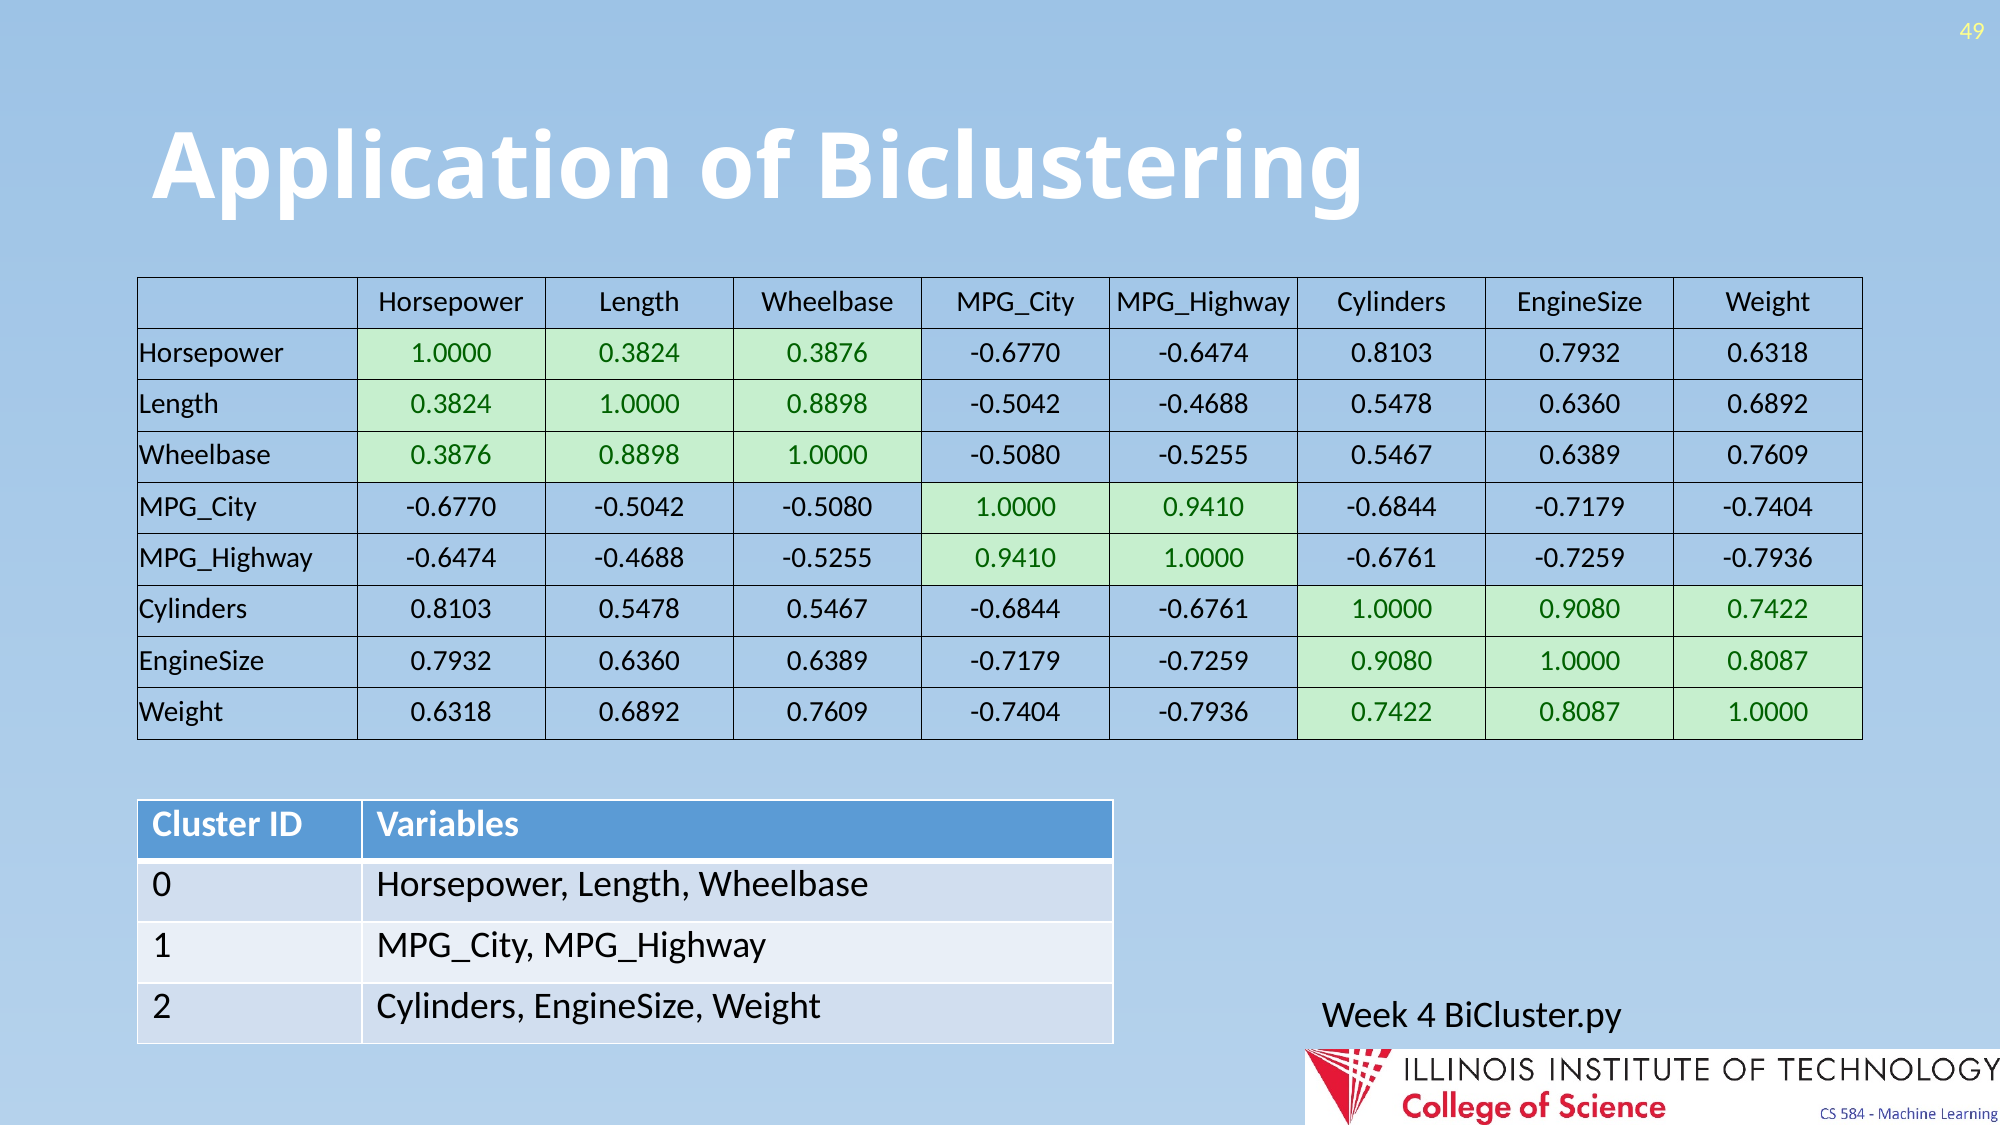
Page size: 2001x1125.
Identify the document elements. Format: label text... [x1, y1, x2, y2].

table_cell -0.7404 [922, 688, 1109, 739]
table_cell 0.6318 [1674, 329, 1862, 379]
table_cell 0.5478 [1298, 380, 1485, 431]
table_header Wheelbase [734, 278, 921, 328]
table_cell -0.7259 [1110, 637, 1297, 687]
table_cell MPG_Highway [138, 534, 357, 585]
table_cell Horsepower [138, 329, 357, 379]
table_header Variables [363, 801, 1112, 858]
table_cell 0.7932 [358, 637, 545, 687]
table_cell -0.6844 [1298, 483, 1485, 533]
table_cell -0.5080 [734, 483, 921, 533]
table_cell 2 [138, 984, 361, 1043]
table_cell -0.7179 [1486, 483, 1673, 533]
table_cell 1.0000 [1486, 637, 1673, 687]
table_header MPG_Highway [1110, 278, 1297, 328]
table_cell 1.0000 [1674, 688, 1862, 739]
table_cell -0.5042 [922, 380, 1109, 431]
table_header [138, 278, 357, 328]
table_cell 0.8103 [358, 586, 545, 636]
table_cell 0.8898 [546, 432, 733, 482]
table_cell -0.5255 [1110, 432, 1297, 482]
table_cell -0.4688 [546, 534, 733, 585]
table_cell 0.6389 [1486, 432, 1673, 482]
table_cell Cylinders, EngineSize, Weight [363, 984, 1112, 1043]
table_cell -0.6474 [358, 534, 545, 585]
table_cell Weight [138, 688, 357, 739]
table_cell 0.9080 [1486, 586, 1673, 636]
slide_number 49 [1550, 0, 2000, 60]
table_cell -0.6761 [1298, 534, 1485, 585]
table_header Weight [1674, 278, 1862, 328]
table_cell 0.7932 [1486, 329, 1673, 379]
table_cell -0.7404 [1674, 483, 1862, 533]
table_cell 1.0000 [922, 483, 1109, 533]
table_cell 0.3824 [546, 329, 733, 379]
table_cell 0.8103 [1298, 329, 1485, 379]
table_cell -0.7179 [922, 637, 1109, 687]
table_cell 0.8087 [1674, 637, 1862, 687]
table_cell 1.0000 [546, 380, 733, 431]
title Application of Biclustering [137, 59, 1863, 277]
table_cell 1.0000 [1110, 534, 1297, 585]
table_cell 0.9080 [1298, 637, 1485, 687]
table_cell 0.6389 [734, 637, 921, 687]
table_cell 0 [138, 864, 361, 921]
table_cell -0.6761 [1110, 586, 1297, 636]
table_cell 0.6892 [1674, 380, 1862, 431]
table_cell Horsepower, Length, Wheelbase [363, 864, 1112, 921]
table_cell MPG_City [138, 483, 357, 533]
table_header Cluster ID [138, 801, 361, 858]
text_box Week 4 BiCluster.py [1307, 982, 1638, 1043]
picture [1305, 1049, 2000, 1125]
table_cell 1.0000 [358, 329, 545, 379]
table_cell 0.9410 [922, 534, 1109, 585]
table_cell 0.7609 [734, 688, 921, 739]
table_cell -0.7259 [1486, 534, 1673, 585]
table_cell 0.8898 [734, 380, 921, 431]
table_header Length [546, 278, 733, 328]
table_cell 1.0000 [1298, 586, 1485, 636]
table_header Cylinders [1298, 278, 1485, 328]
table_cell -0.6844 [922, 586, 1109, 636]
table_cell Length [138, 380, 357, 431]
table_cell -0.6474 [1110, 329, 1297, 379]
table_cell 1 [138, 923, 361, 982]
table_cell Cylinders [138, 586, 357, 636]
table_cell MPG_City, MPG_Highway [363, 923, 1112, 982]
table_cell 0.7422 [1674, 586, 1862, 636]
table_cell 1.0000 [734, 432, 921, 482]
table_header MPG_City [922, 278, 1109, 328]
table_cell 0.6892 [546, 688, 733, 739]
table_cell -0.5080 [922, 432, 1109, 482]
table_cell -0.5255 [734, 534, 921, 585]
table_cell EngineSize [138, 637, 357, 687]
table_cell 0.9410 [1110, 483, 1297, 533]
table_header Horsepower [358, 278, 545, 328]
table_cell -0.4688 [1110, 380, 1297, 431]
table_cell 0.5478 [546, 586, 733, 636]
table_cell 0.5467 [734, 586, 921, 636]
table_cell 0.6360 [546, 637, 733, 687]
table_cell 0.5467 [1298, 432, 1485, 482]
table_header EngineSize [1486, 278, 1673, 328]
table_cell 0.3876 [358, 432, 545, 482]
table_cell 0.8087 [1486, 688, 1673, 739]
table_cell 0.7422 [1298, 688, 1485, 739]
table_cell 0.6360 [1486, 380, 1673, 431]
table_cell 0.3824 [358, 380, 545, 431]
table_cell -0.6770 [922, 329, 1109, 379]
table_cell -0.6770 [358, 483, 545, 533]
table_cell -0.7936 [1674, 534, 1862, 585]
table_cell -0.7936 [1110, 688, 1297, 739]
table_cell 0.3876 [734, 329, 921, 379]
table_cell -0.5042 [546, 483, 733, 533]
table_cell Wheelbase [138, 432, 357, 482]
table_cell 0.6318 [358, 688, 545, 739]
table_cell 0.7609 [1674, 432, 1862, 482]
